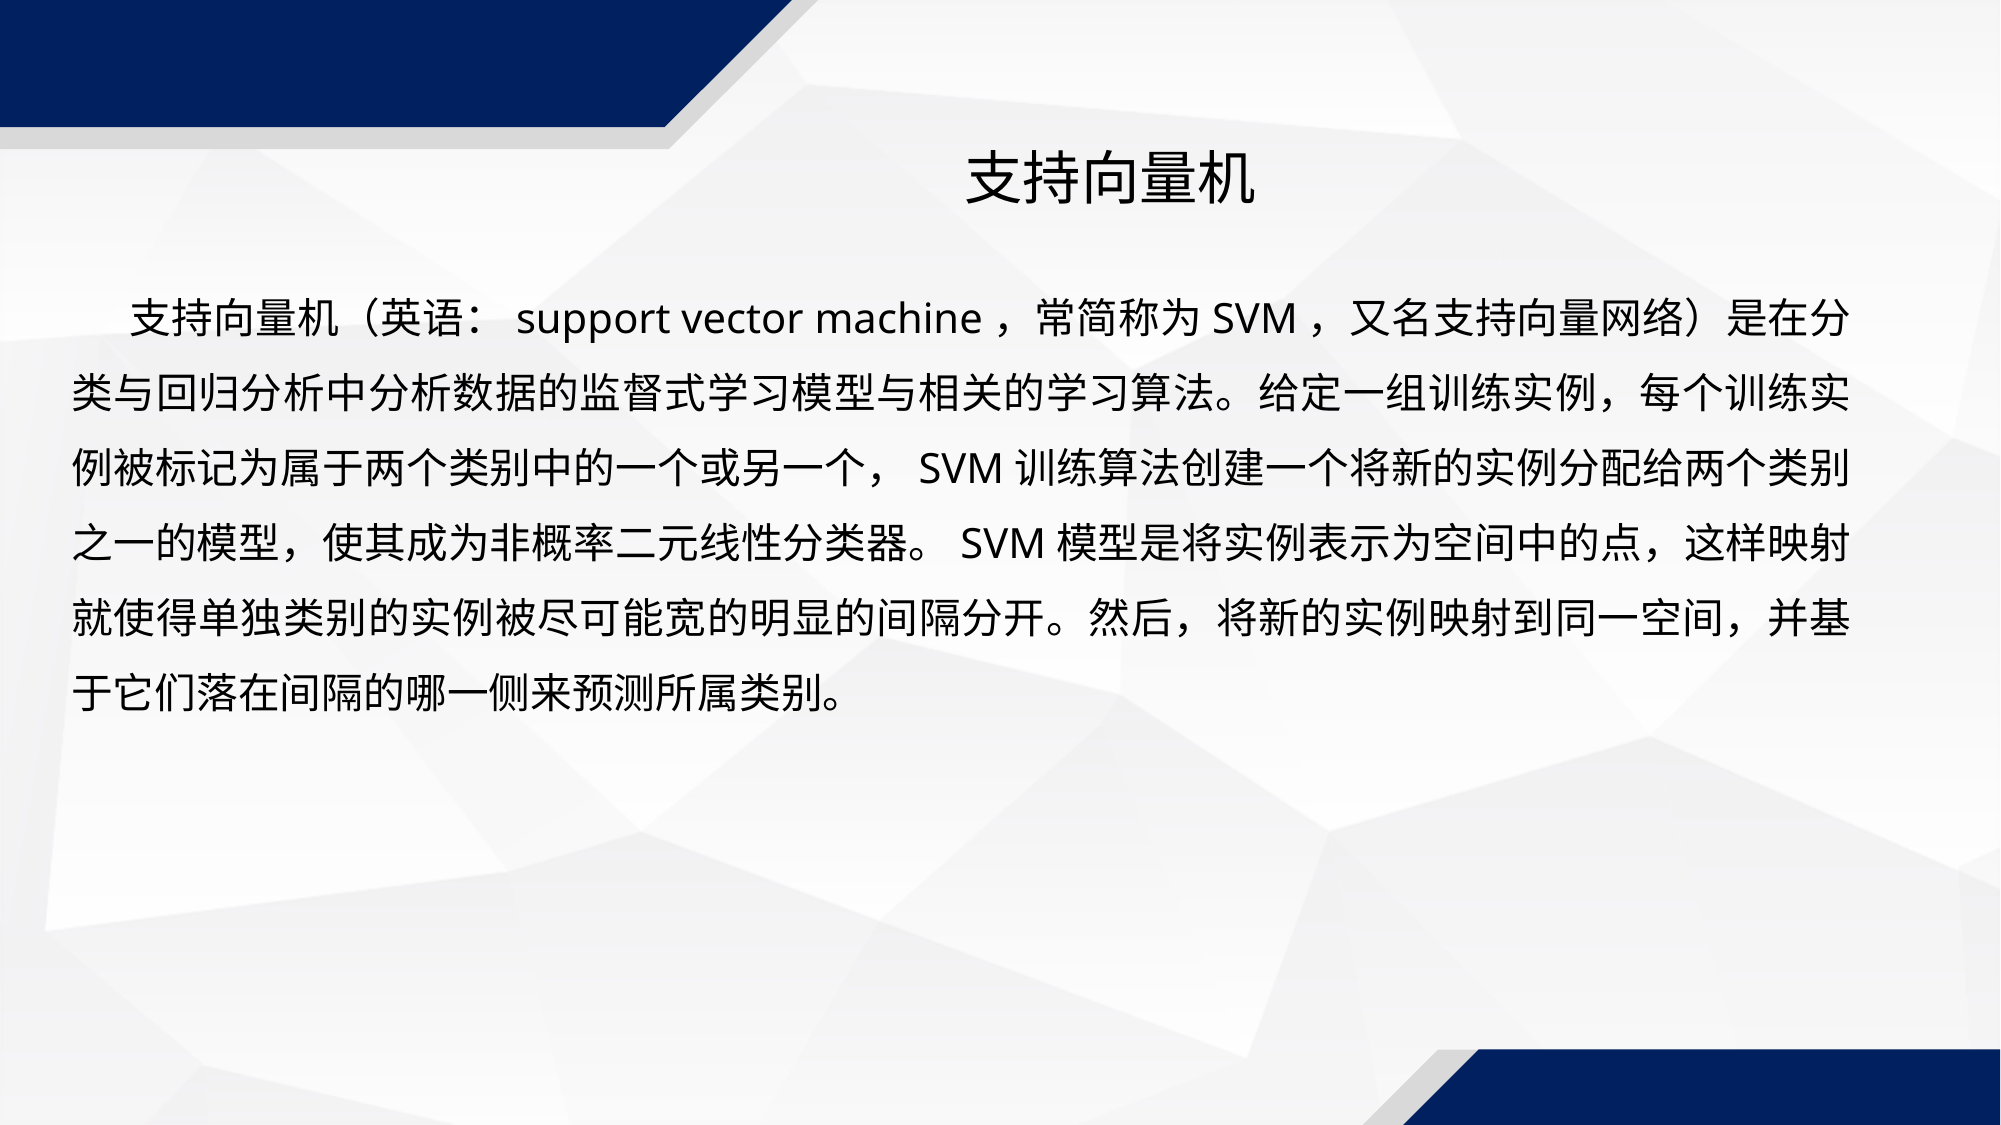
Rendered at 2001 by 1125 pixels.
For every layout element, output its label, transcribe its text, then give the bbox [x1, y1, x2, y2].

picture [0, 0, 2001, 1125]
text_box 支持向量机 [612, 133, 1608, 218]
text_box 支持向量机（英语：support vector machine，常简称为SVM，又名支持向量网络）是在分类与回归分析中分析数据的监督式学习模型与相关的学习算法。给定一组训练实例，每个训练实例被标记为属于两个类别中的一个或另一个，SVM训练算法创建一个将新的实例分配给两个类别之一的模型，使其成为非概率二元线性分类器。SVM模型是将实例表示为空间中的点，这样映射就使得单独类别的实例被尽可能宽的明显的间隔分开。然后，将新的实例映射到同一空间，并基于它们落在间隔的哪一侧来预测所属类别。 [56, 259, 1867, 724]
